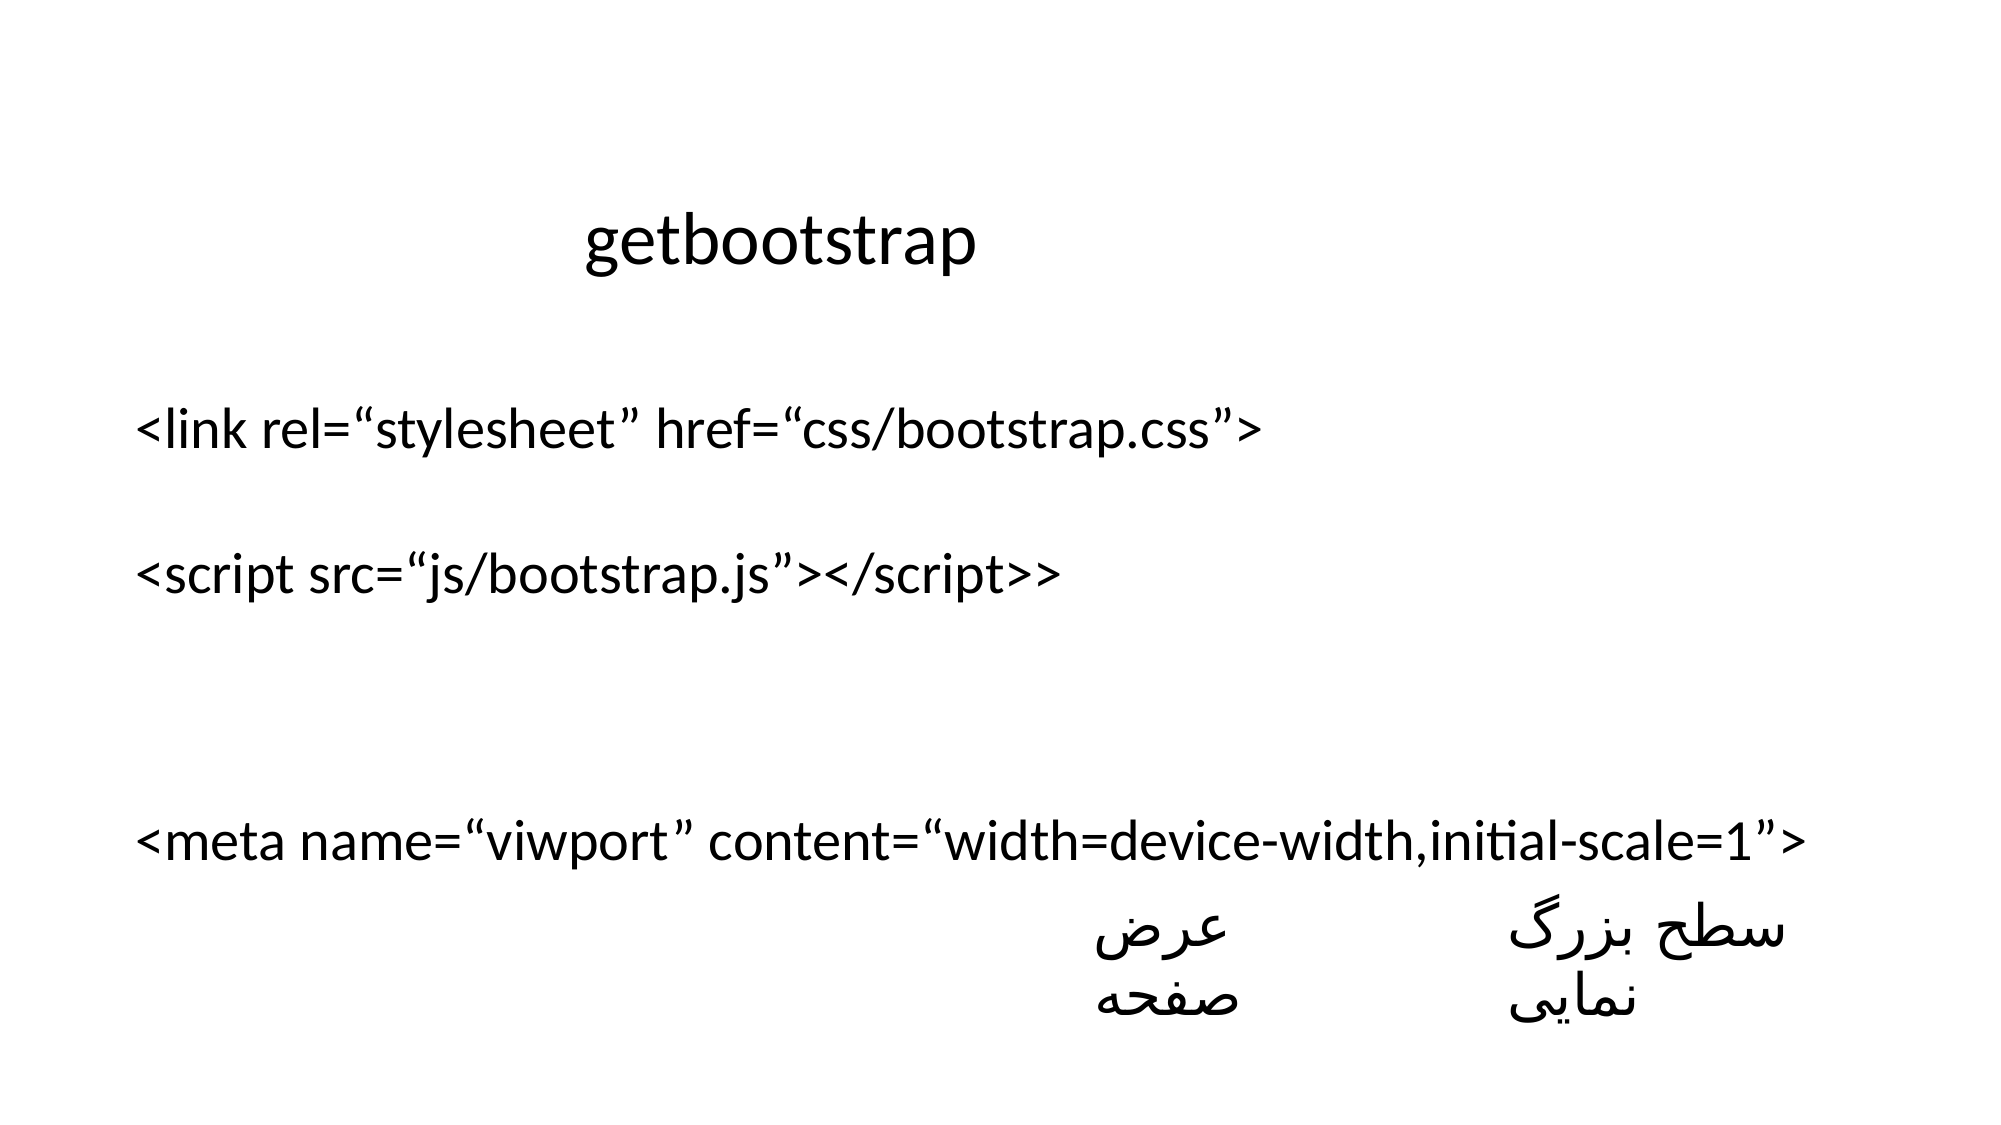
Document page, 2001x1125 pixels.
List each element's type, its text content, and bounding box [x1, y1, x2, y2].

text_box <link rel=“stylesheet” href=“css/bootstrap.css”> [120, 382, 1942, 468]
text_box getbootstrap [569, 181, 1278, 287]
text_box سطح بزرگ نمایی [1492, 880, 1942, 1035]
text_box عرض صفحه [1079, 880, 1406, 1035]
text_box <meta name=“viwport” content=“width=device-width,initial-scale=1”> [120, 794, 1942, 880]
text_box <script src=“js/bootstrap.js”></script>> [120, 527, 1942, 613]
